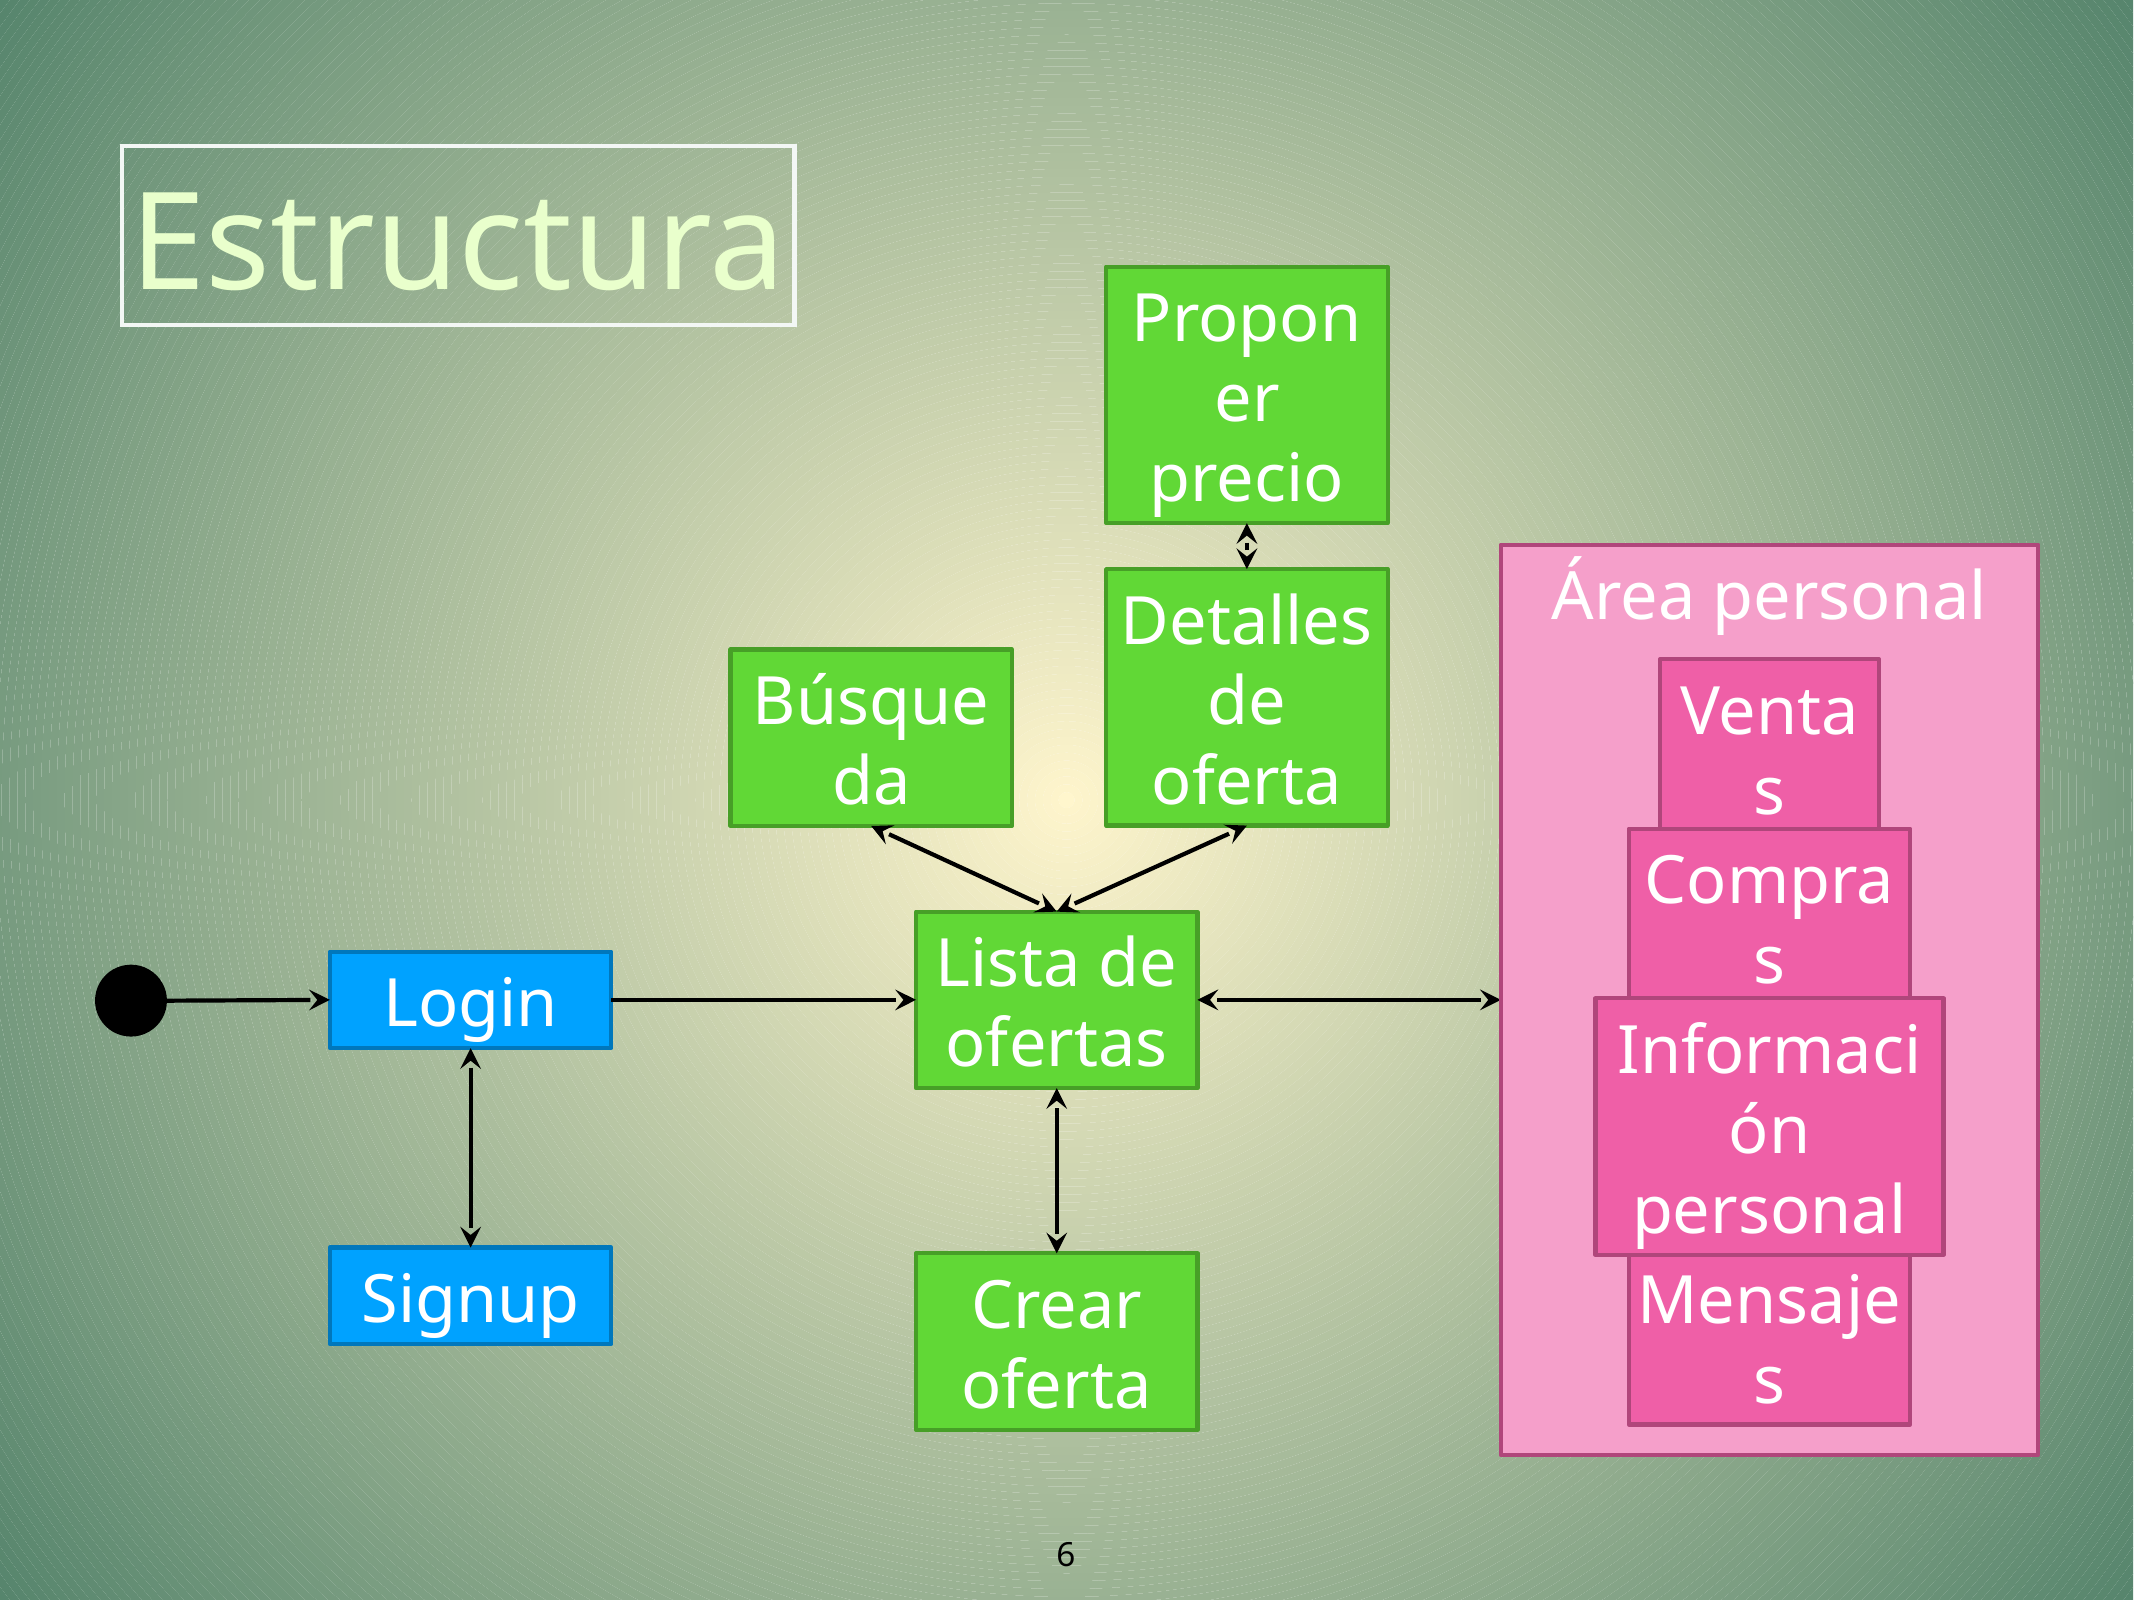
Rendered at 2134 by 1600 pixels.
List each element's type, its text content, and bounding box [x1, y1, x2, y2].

text_box Signup [328, 1245, 613, 1346]
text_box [1057, 786, 1248, 911]
text_box [95, 964, 167, 1037]
slide_number 6 [1046, 1524, 1086, 1579]
text_box Búsqueda [728, 647, 1014, 828]
text_box Estructura [122, 145, 795, 325]
text_box Proponer precio [1104, 265, 1390, 525]
text_box Detalles de oferta [1104, 567, 1390, 828]
text_box Lista de ofertas [914, 911, 1200, 1090]
text_box Crear oferta [914, 1251, 1200, 1432]
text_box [871, 786, 1057, 911]
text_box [1500, 544, 2039, 1456]
text_box Login [328, 950, 613, 1050]
